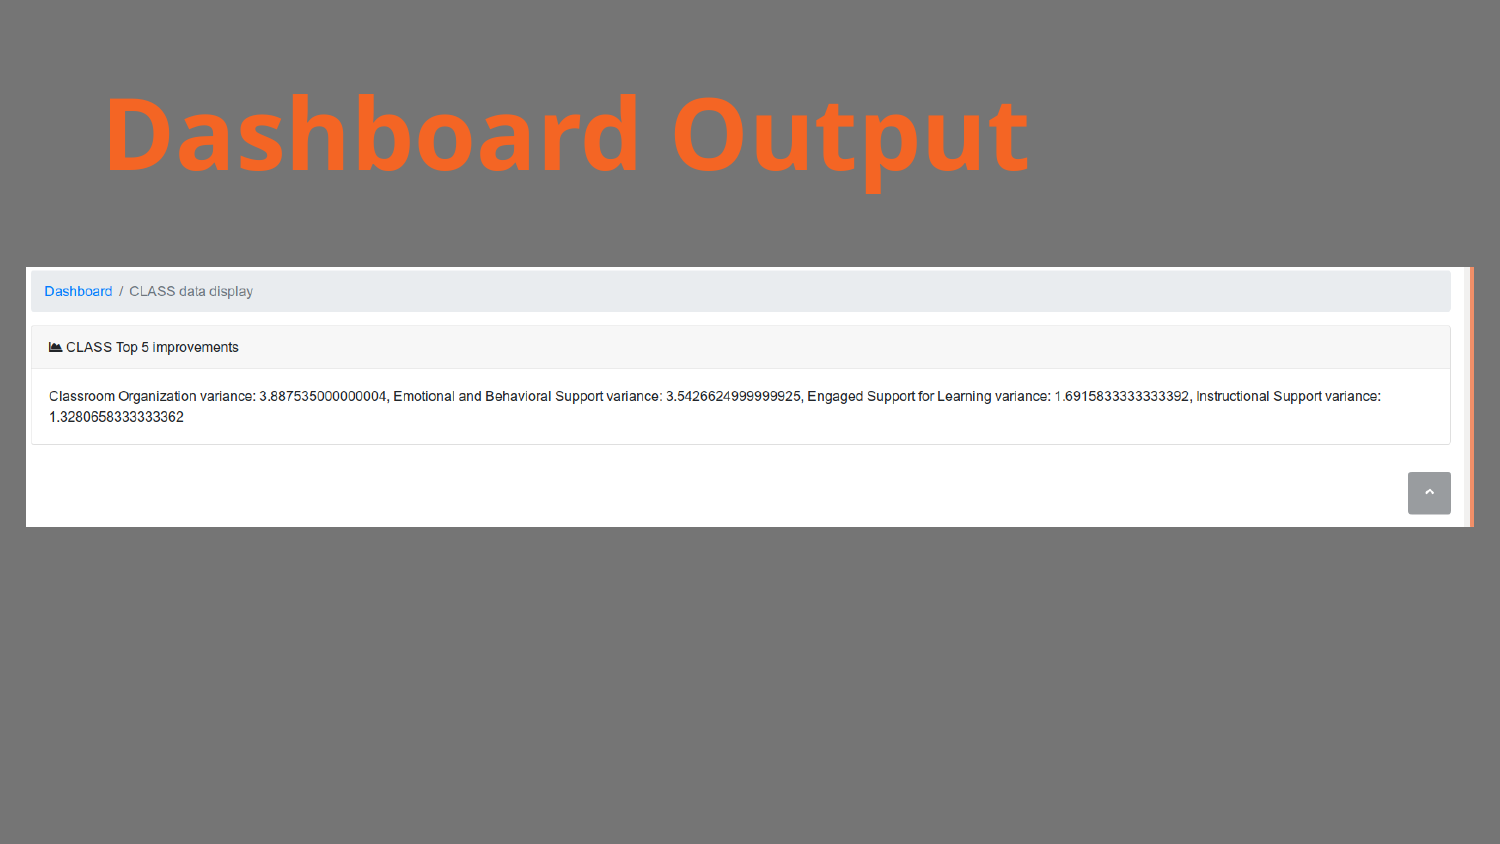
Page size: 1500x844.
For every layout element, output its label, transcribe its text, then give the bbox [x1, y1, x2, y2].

picture [25, 266, 1475, 527]
text_box Dashboard Output [86, 55, 1342, 214]
